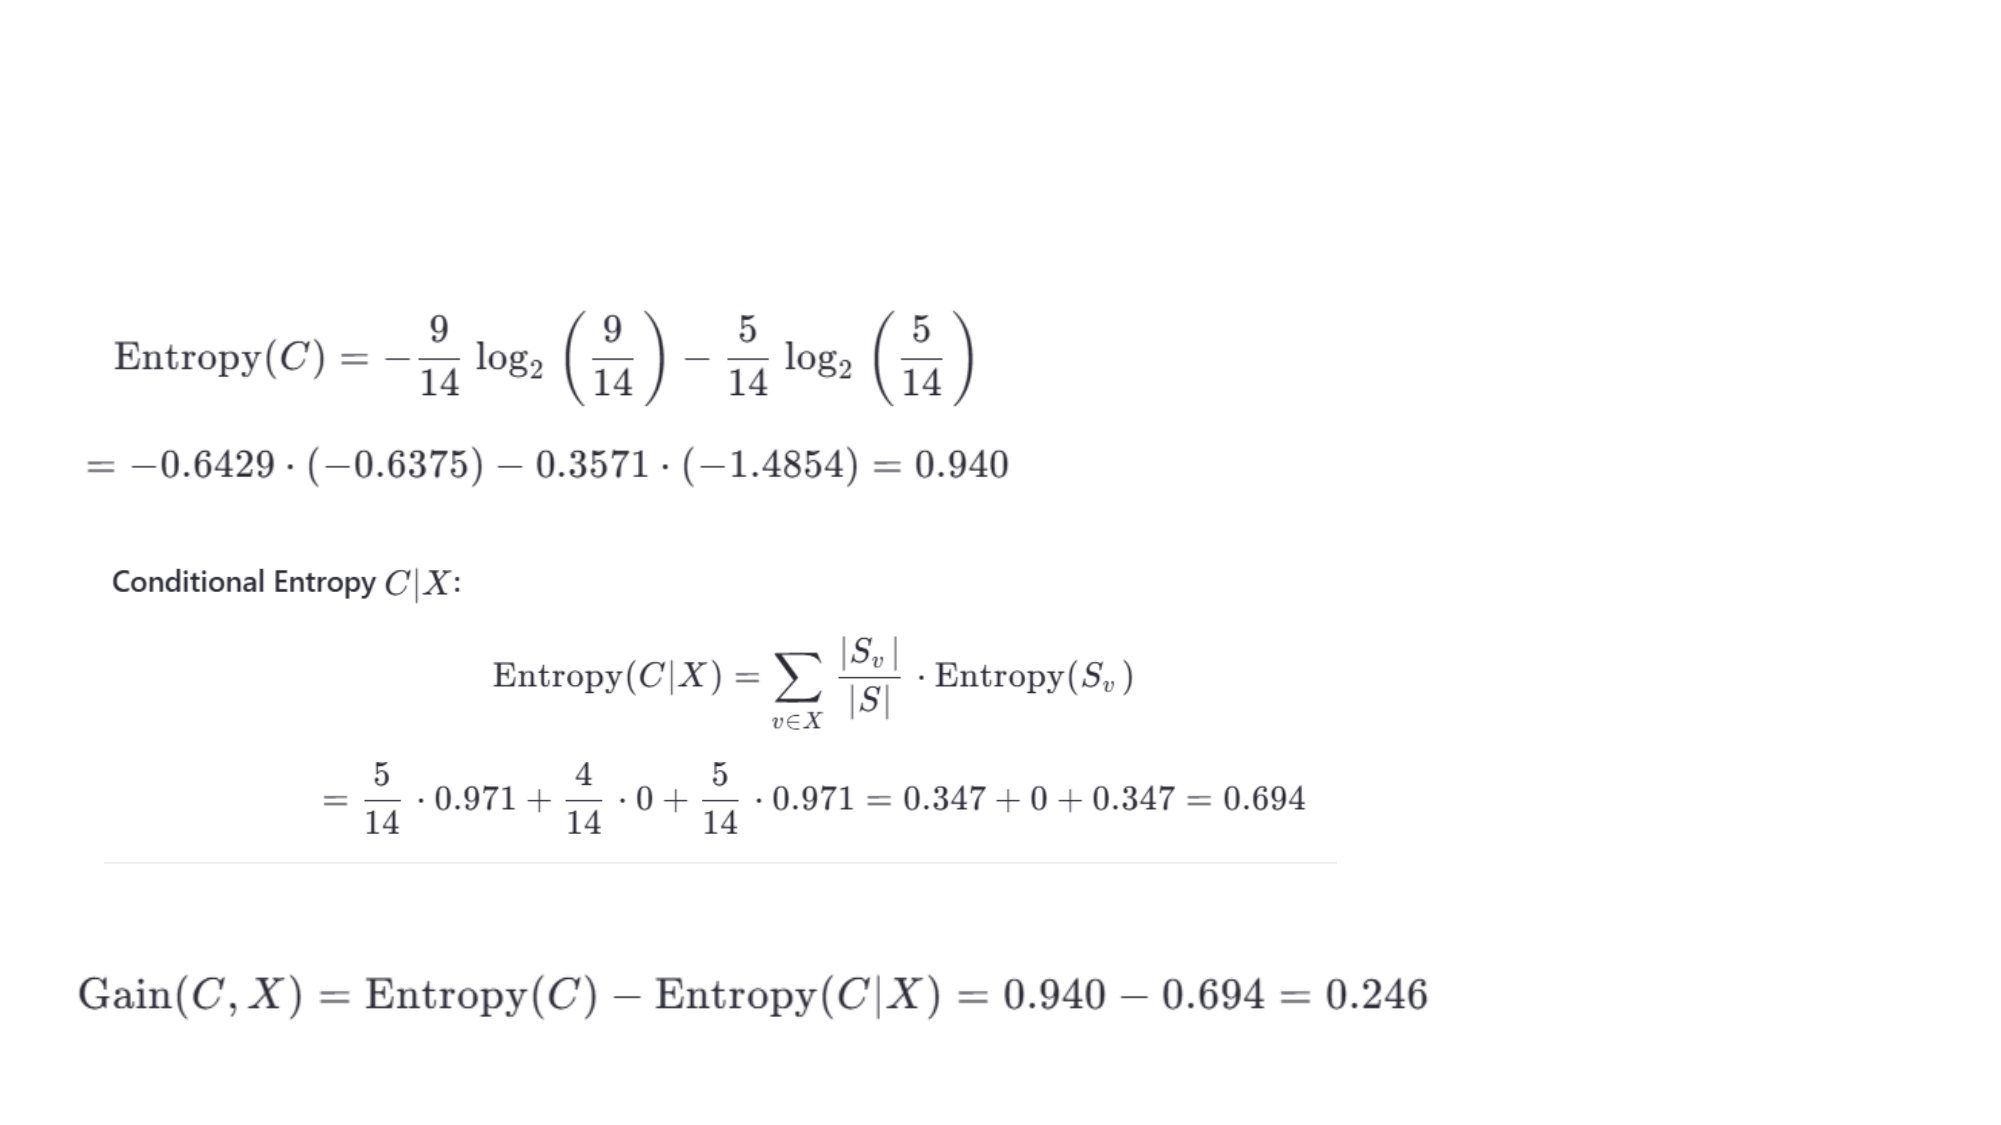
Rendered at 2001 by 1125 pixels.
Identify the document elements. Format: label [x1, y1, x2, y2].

picture [33, 294, 1035, 494]
picture [33, 927, 1452, 1035]
picture [104, 542, 1337, 888]
